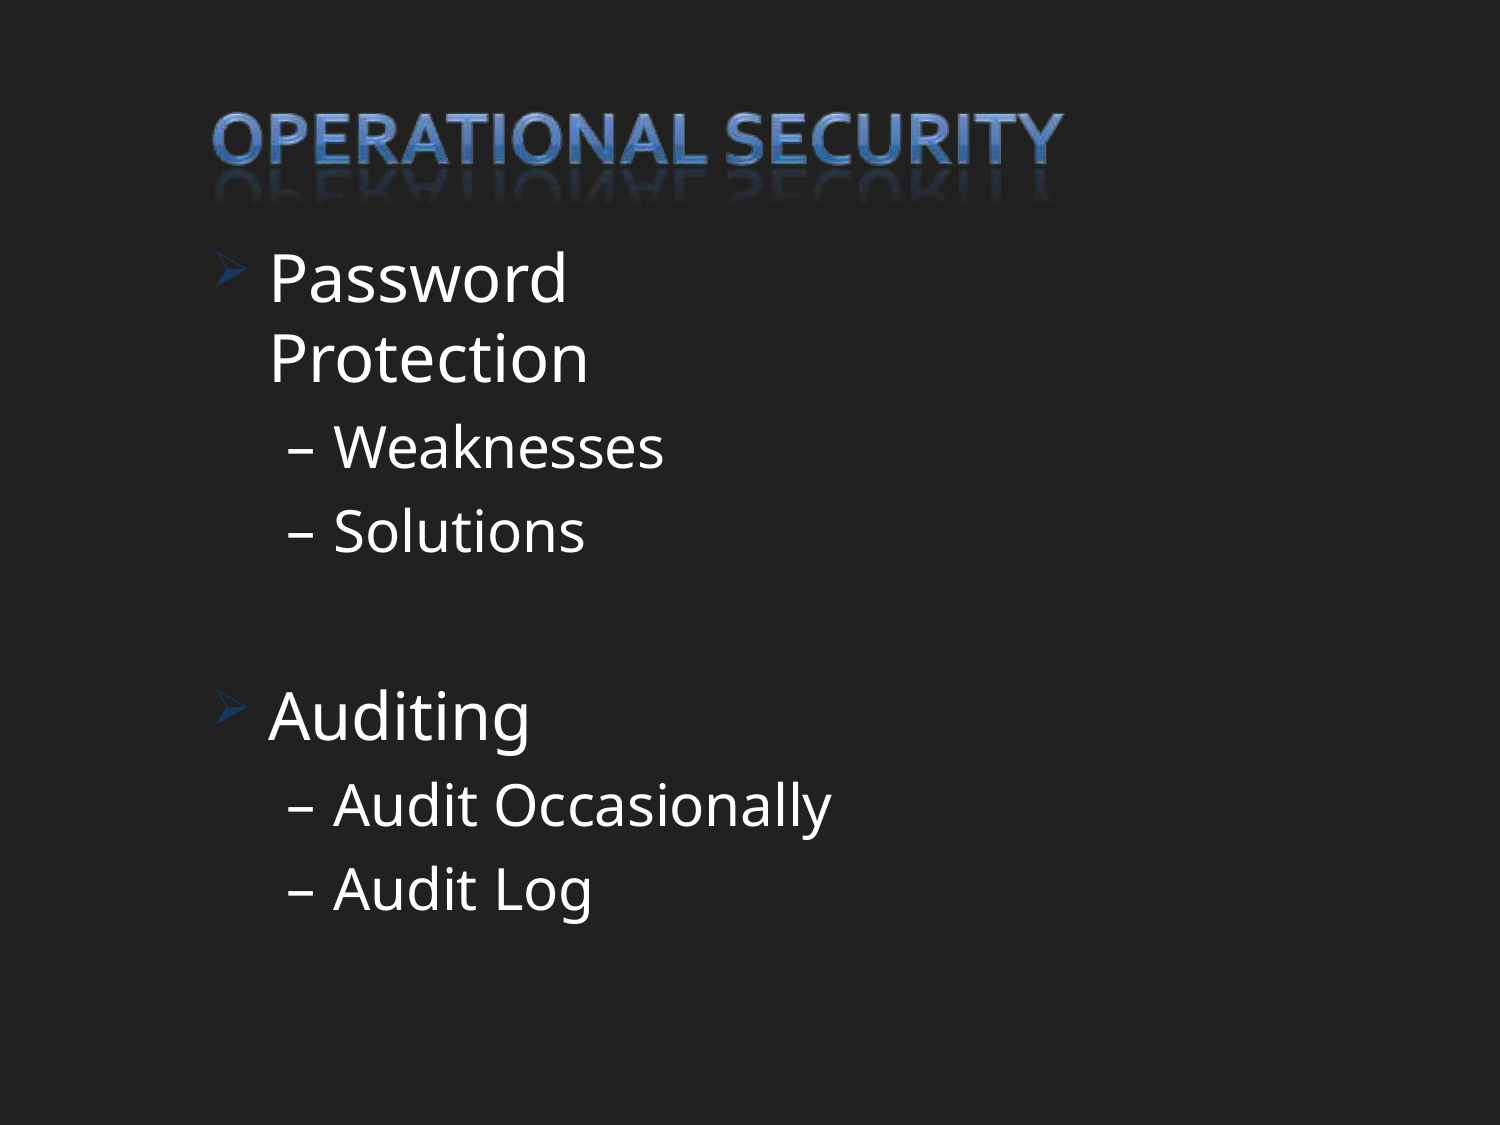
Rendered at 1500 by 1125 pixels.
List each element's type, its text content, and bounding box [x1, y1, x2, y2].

picture [160, 66, 1115, 269]
text_box Password Protection Weaknesses Solutions Auditing Audit Occasionally Audit Log [209, 269, 840, 923]
